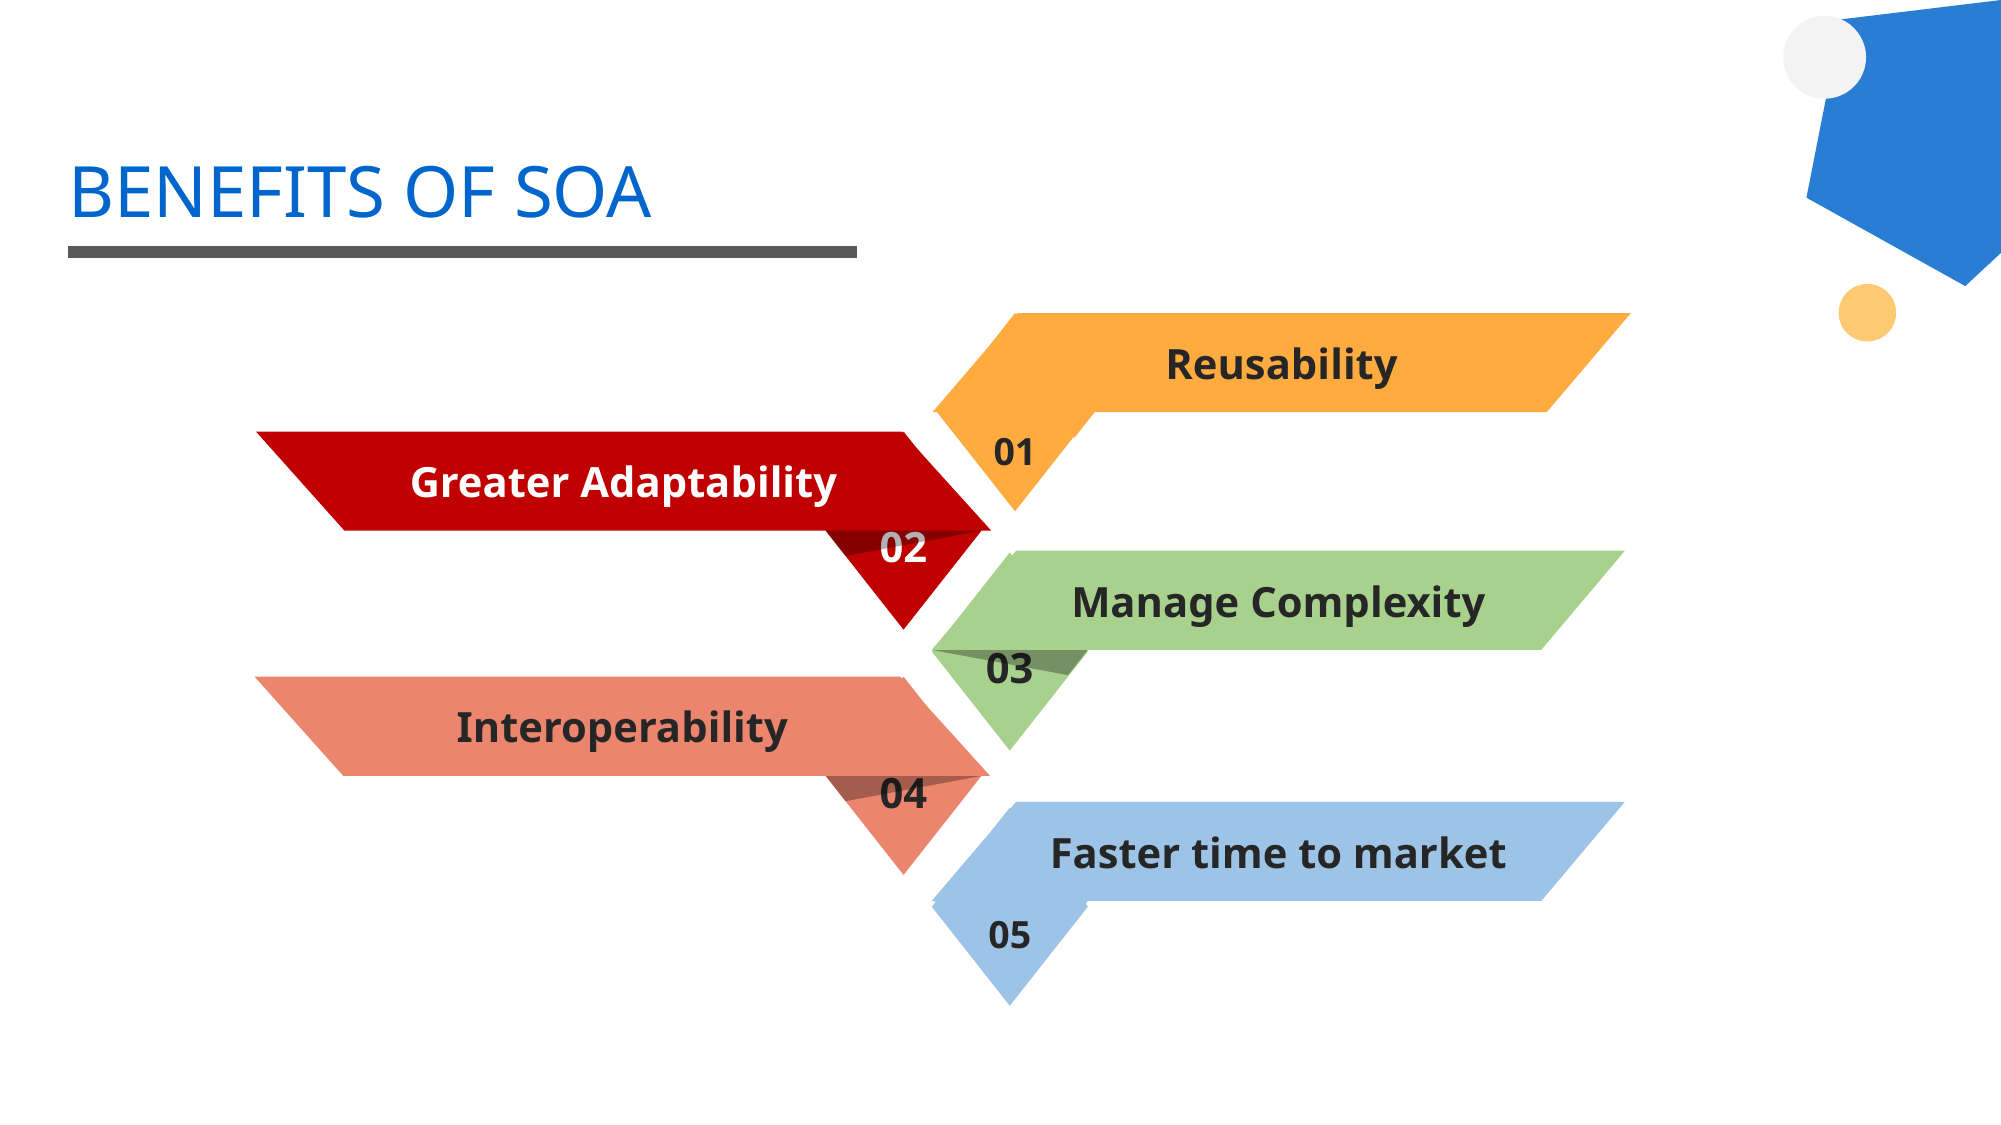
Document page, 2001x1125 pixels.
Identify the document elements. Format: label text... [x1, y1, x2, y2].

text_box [255, 431, 992, 630]
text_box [931, 550, 1626, 751]
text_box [931, 801, 1626, 1007]
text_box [254, 676, 991, 876]
title BENEFITS OF SOA [68, 144, 1932, 249]
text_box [932, 312, 1632, 512]
